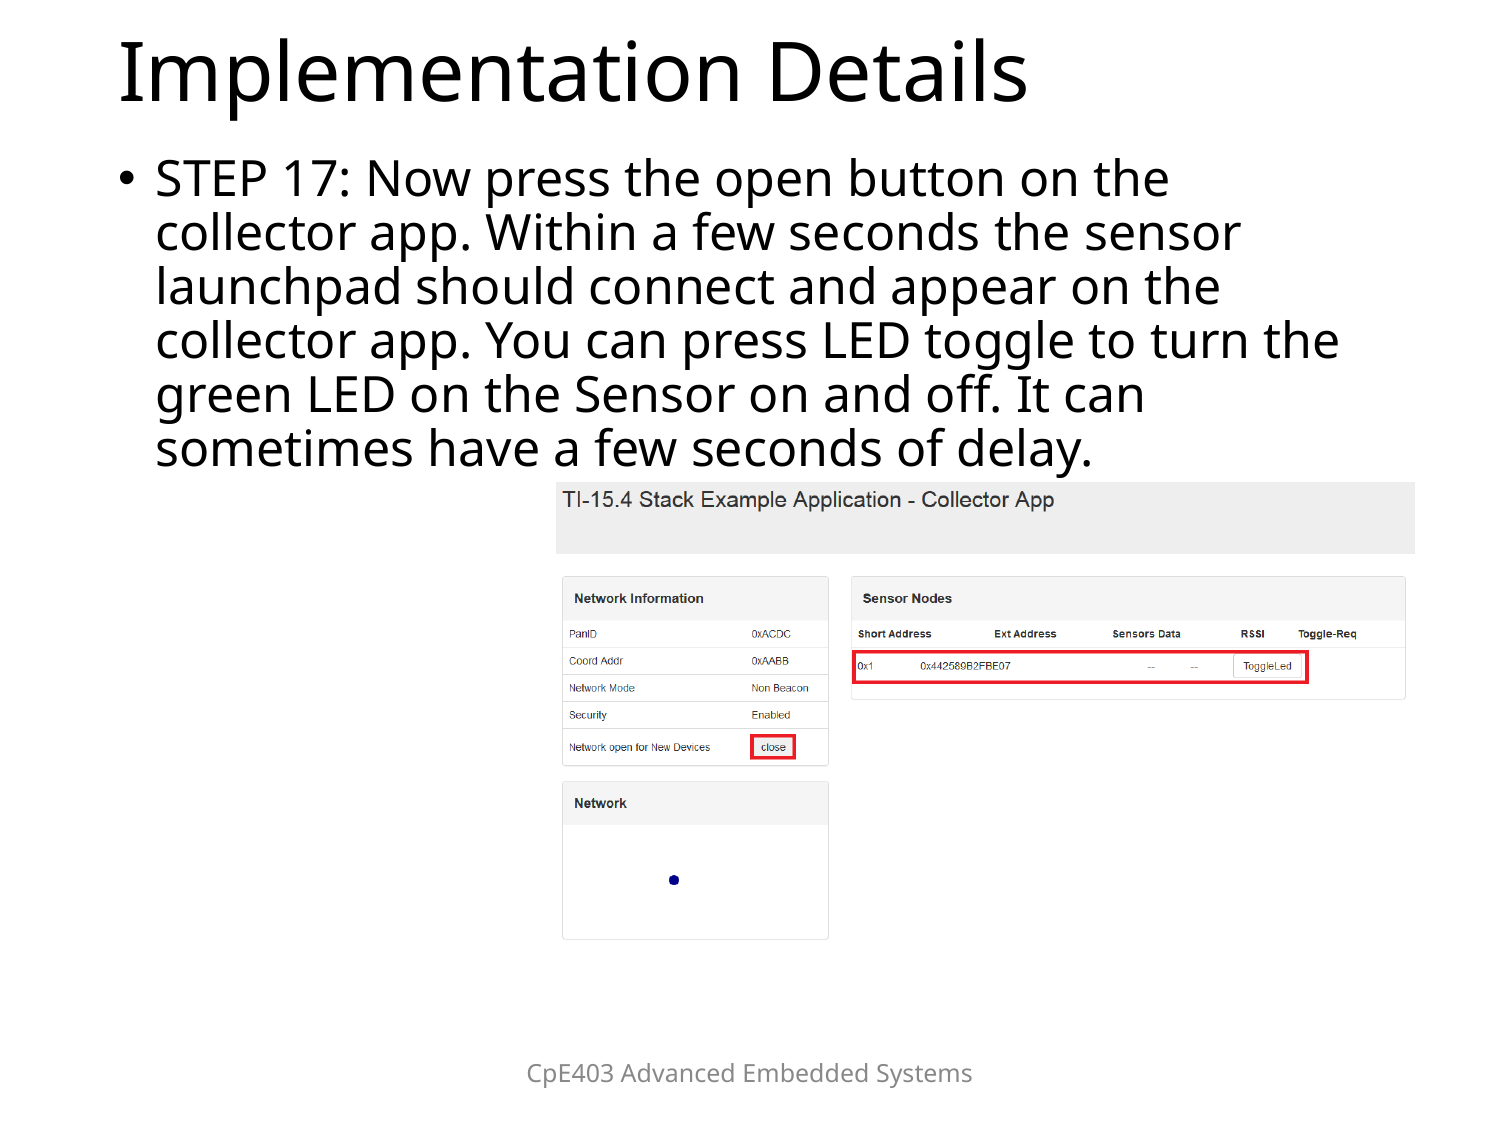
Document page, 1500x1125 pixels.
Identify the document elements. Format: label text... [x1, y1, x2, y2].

title Implementation Details [103, 22, 1397, 127]
footer CpE403 Advanced Embedded Systems [496, 1042, 1004, 1103]
list STEP 17: Now press the open button on the collector app. Within a few seconds the sensor launchpad should connect and appear on the collector app. You can press LED toggle to turn the green LED on the Sensor on and off. It can sometimes have a few seconds of delay. [103, 145, 1397, 1043]
picture [556, 482, 1415, 950]
